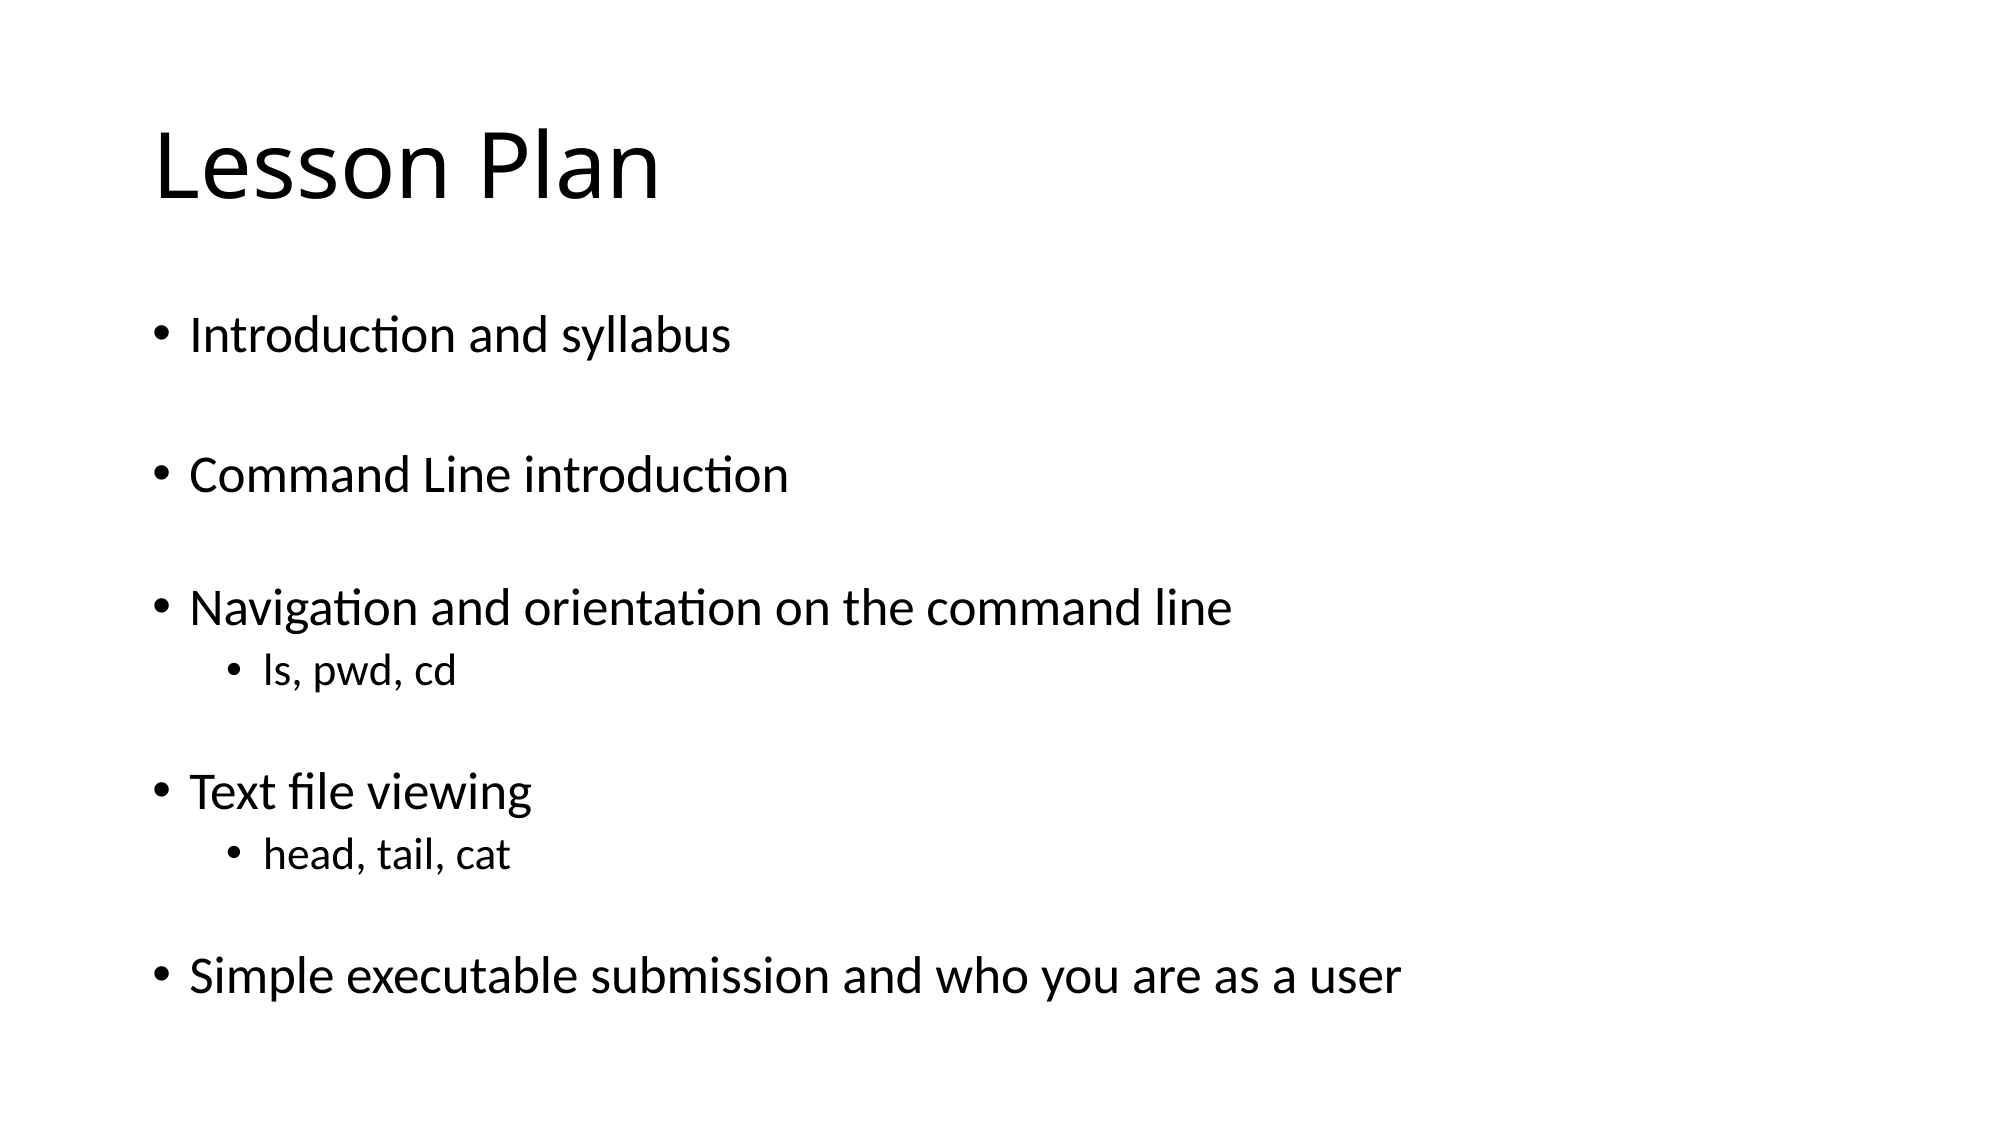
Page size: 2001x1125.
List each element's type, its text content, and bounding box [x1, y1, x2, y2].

title Lesson Plan [137, 59, 1863, 278]
list Introduction and syllabus Command Line introduction Navigation and orientation on the command line ls, pwd, cd Text file viewing head, tail, cat Simple executable submission and who you are as a user [137, 299, 1863, 1014]
